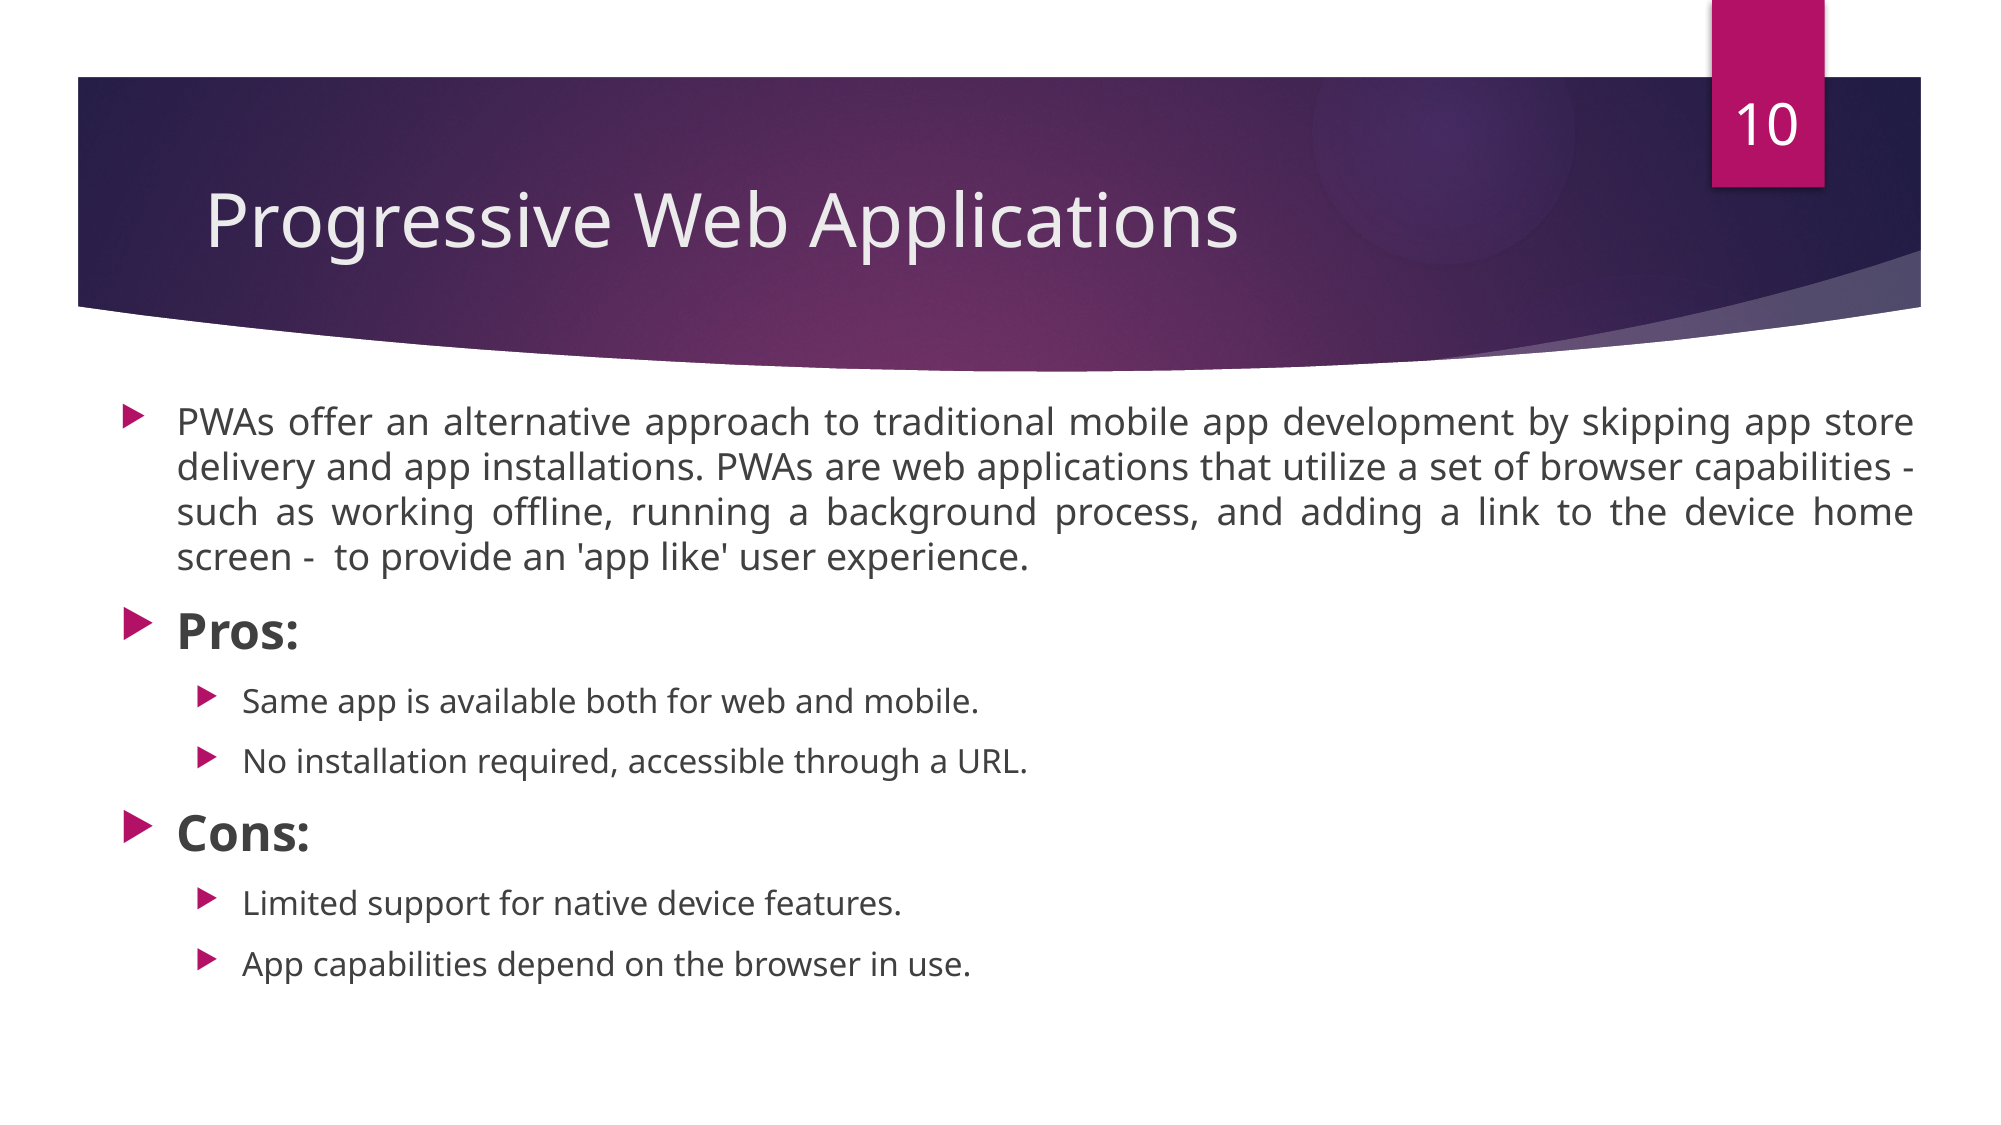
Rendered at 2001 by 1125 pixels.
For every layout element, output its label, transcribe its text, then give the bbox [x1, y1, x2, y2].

slide_number 10 [1698, 48, 1836, 175]
list PWAs offer an alternative approach to traditional mobile app development by skipping app store delivery and app installations. PWAs are web applications that utilize a set of browser capabilities - such as working offline, running a background process, and adding a link to the device home screen - to provide an 'app like' user experience. Pros: Same app is available both for web and mobile. No installation required, accessible through a URL. Cons: Limited support for native device features. App capabilities depend on the browser in use. [105, 390, 1932, 1079]
title Progressive Web Applications [189, 159, 1627, 276]
